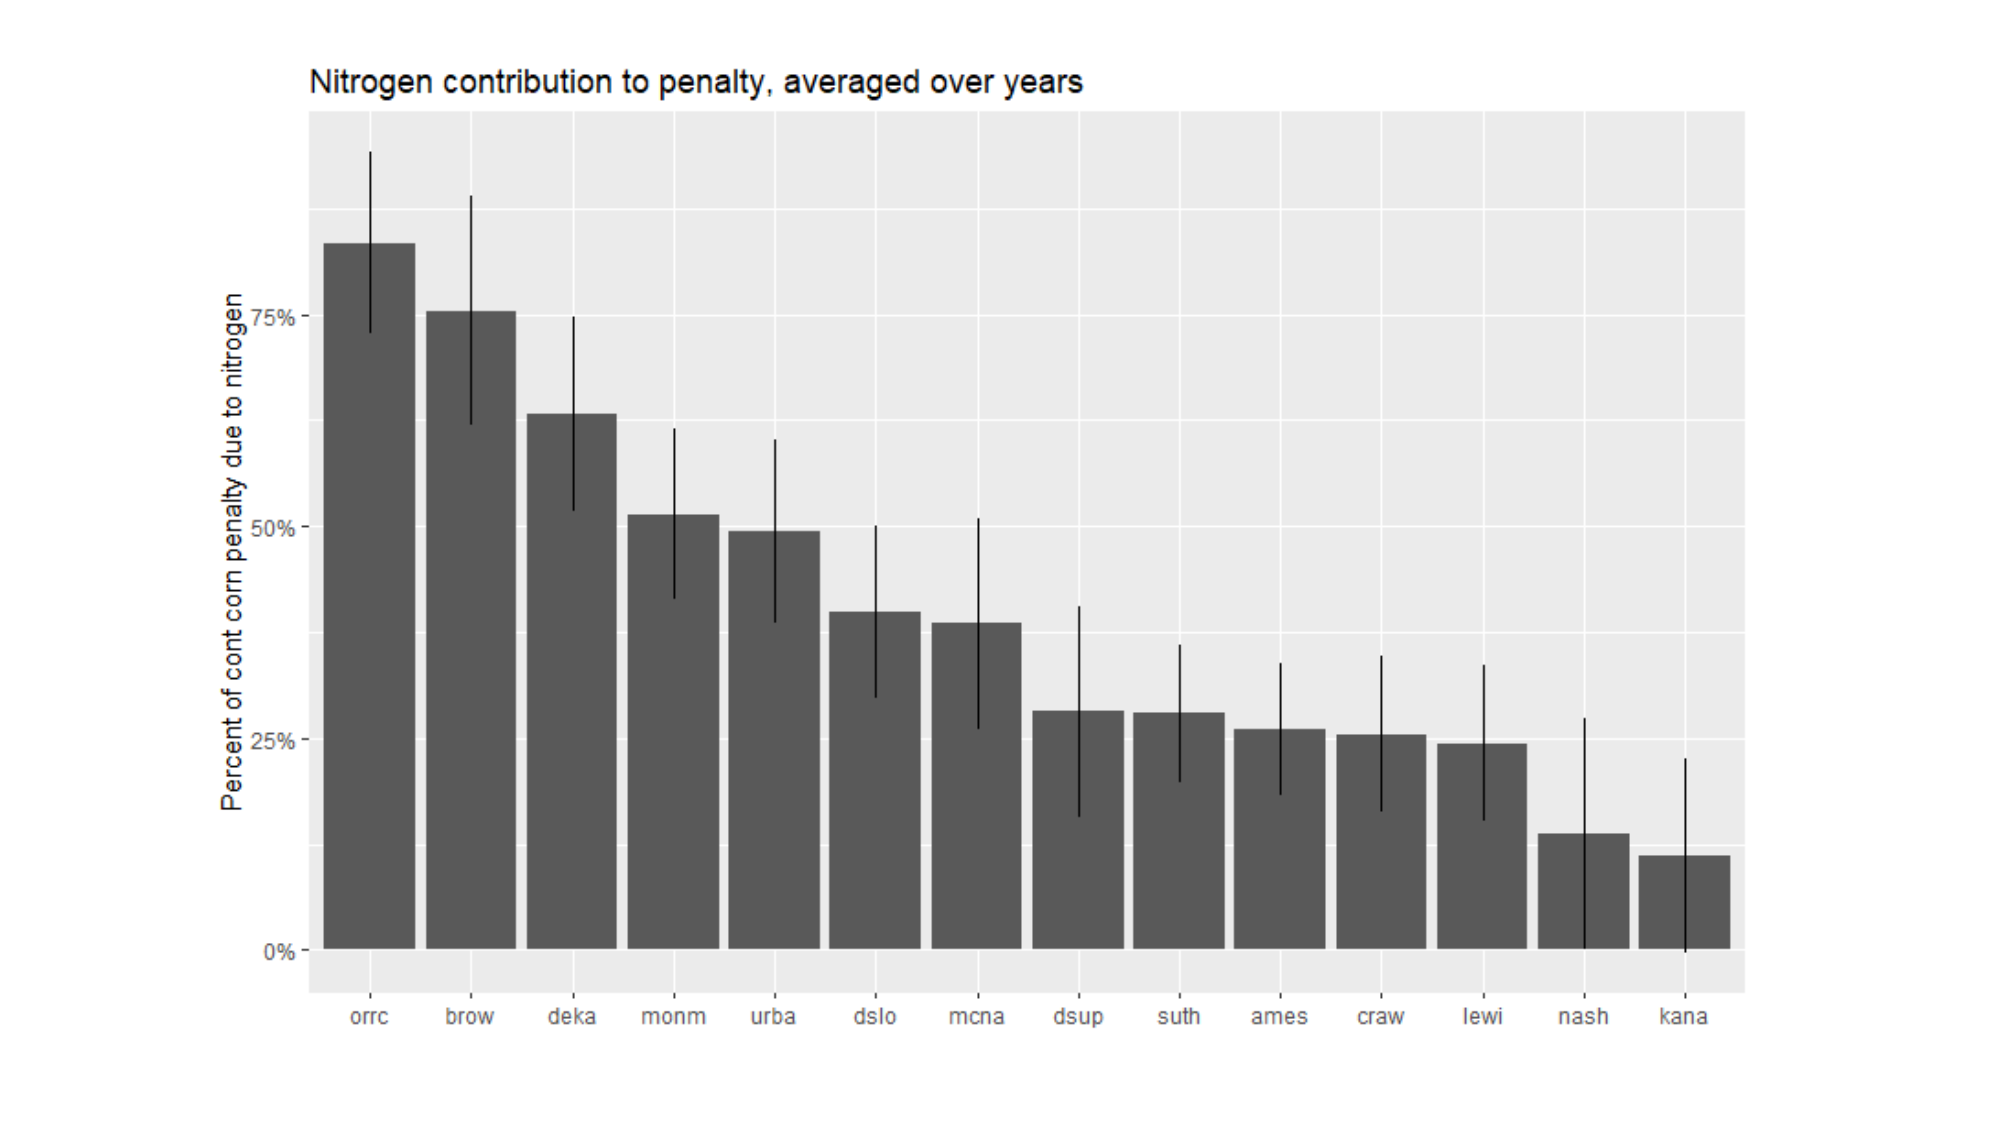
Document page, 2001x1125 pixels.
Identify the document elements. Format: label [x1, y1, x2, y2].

picture [205, 53, 1760, 1041]
